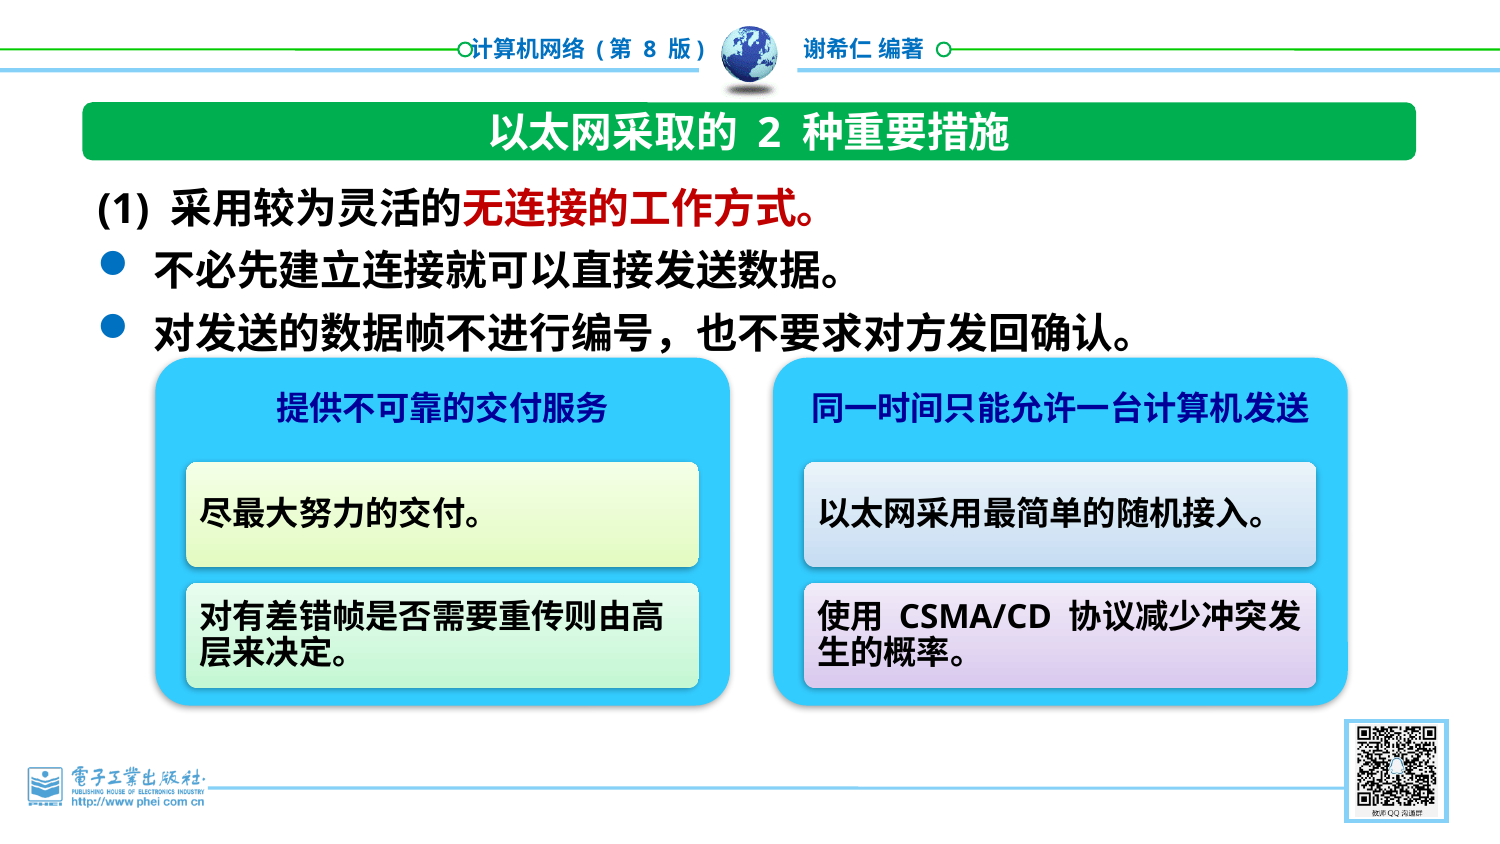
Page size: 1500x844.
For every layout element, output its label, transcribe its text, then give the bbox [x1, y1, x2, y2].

text_box [82, 102, 472, 161]
picture [1355, 724, 1438, 817]
picture [719, 24, 779, 98]
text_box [154, 357, 1349, 706]
picture [23, 764, 208, 809]
text_box (1) 采用较为灵活的无连接的工作方式。 不必先建立连接就可以直接发送数据。 对发送的数据帧不进行编号，也不要求对方发回确认。 [82, 161, 1416, 364]
text_box [1026, 102, 1417, 161]
text_box 以太网采取的 2 种重要措施 [472, 98, 1026, 164]
